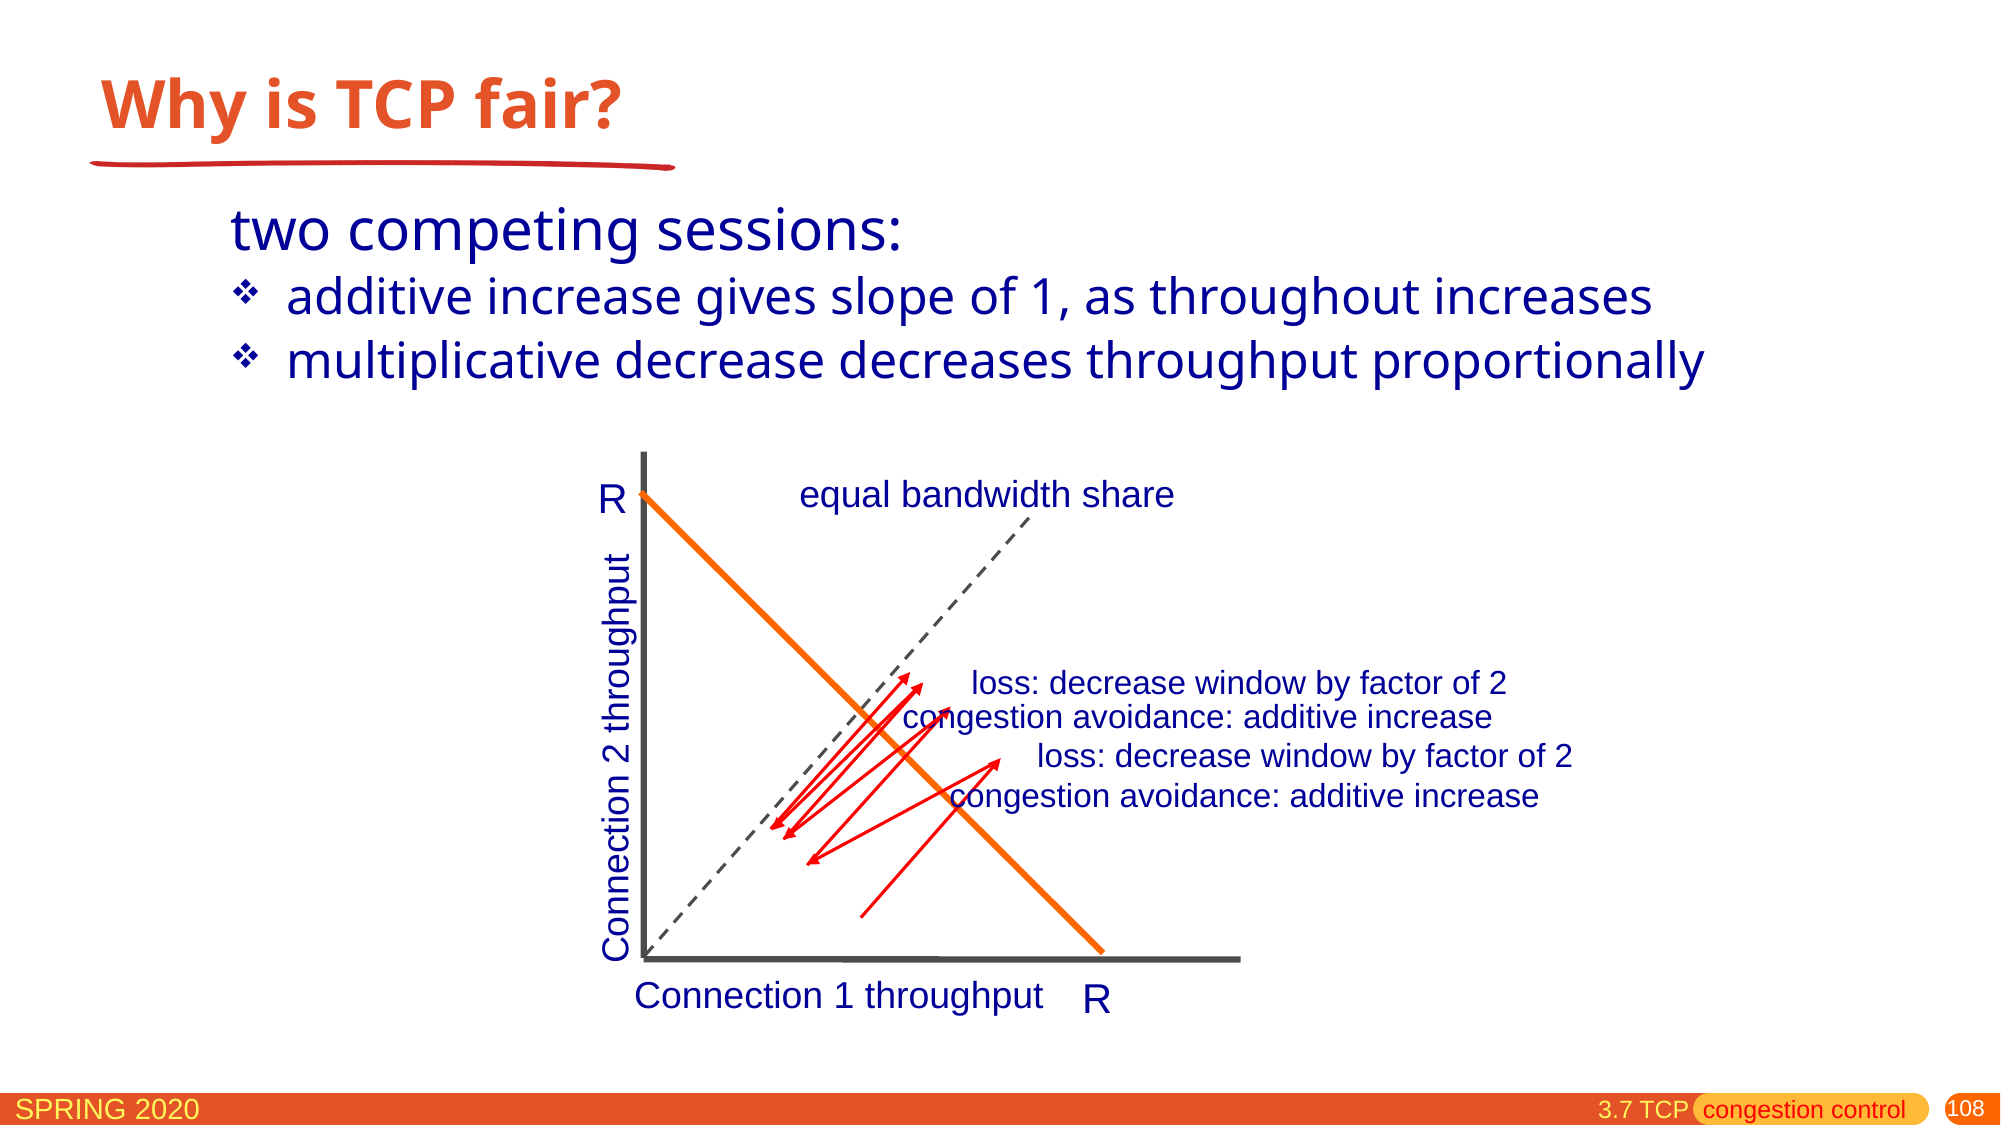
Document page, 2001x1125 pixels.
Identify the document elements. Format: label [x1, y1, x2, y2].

text_box [784, 462, 1367, 523]
text_box [1583, 1086, 1934, 1125]
title [86, 42, 1914, 161]
text_box [582, 396, 1679, 1029]
picture [86, 157, 682, 174]
list [215, 184, 1753, 947]
